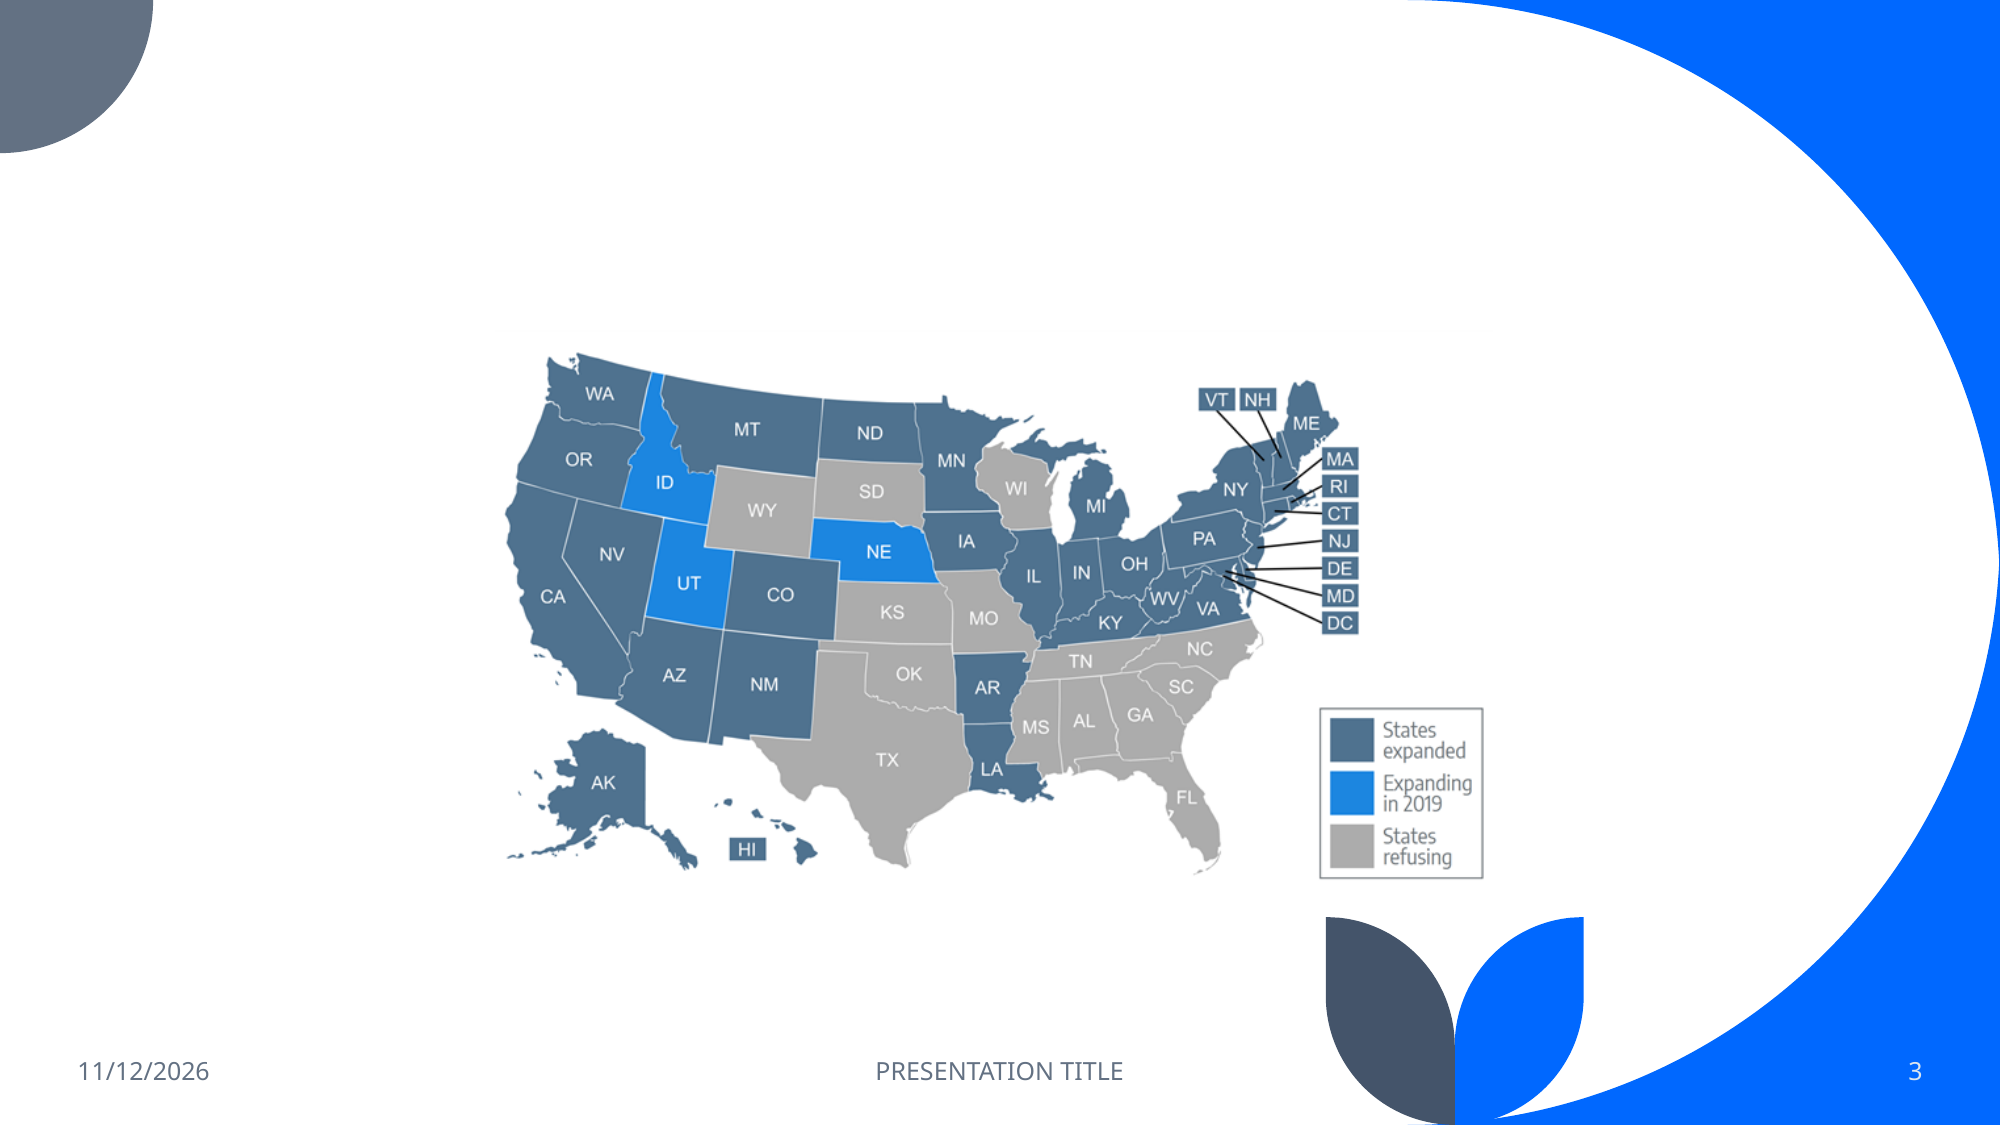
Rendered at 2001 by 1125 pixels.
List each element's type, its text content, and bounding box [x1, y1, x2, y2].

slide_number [62, 1042, 513, 1103]
footer PRESENTATION TITLE [662, 1042, 1338, 1103]
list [494, 330, 1493, 884]
slide_number 3 [1665, 1042, 1938, 1103]
